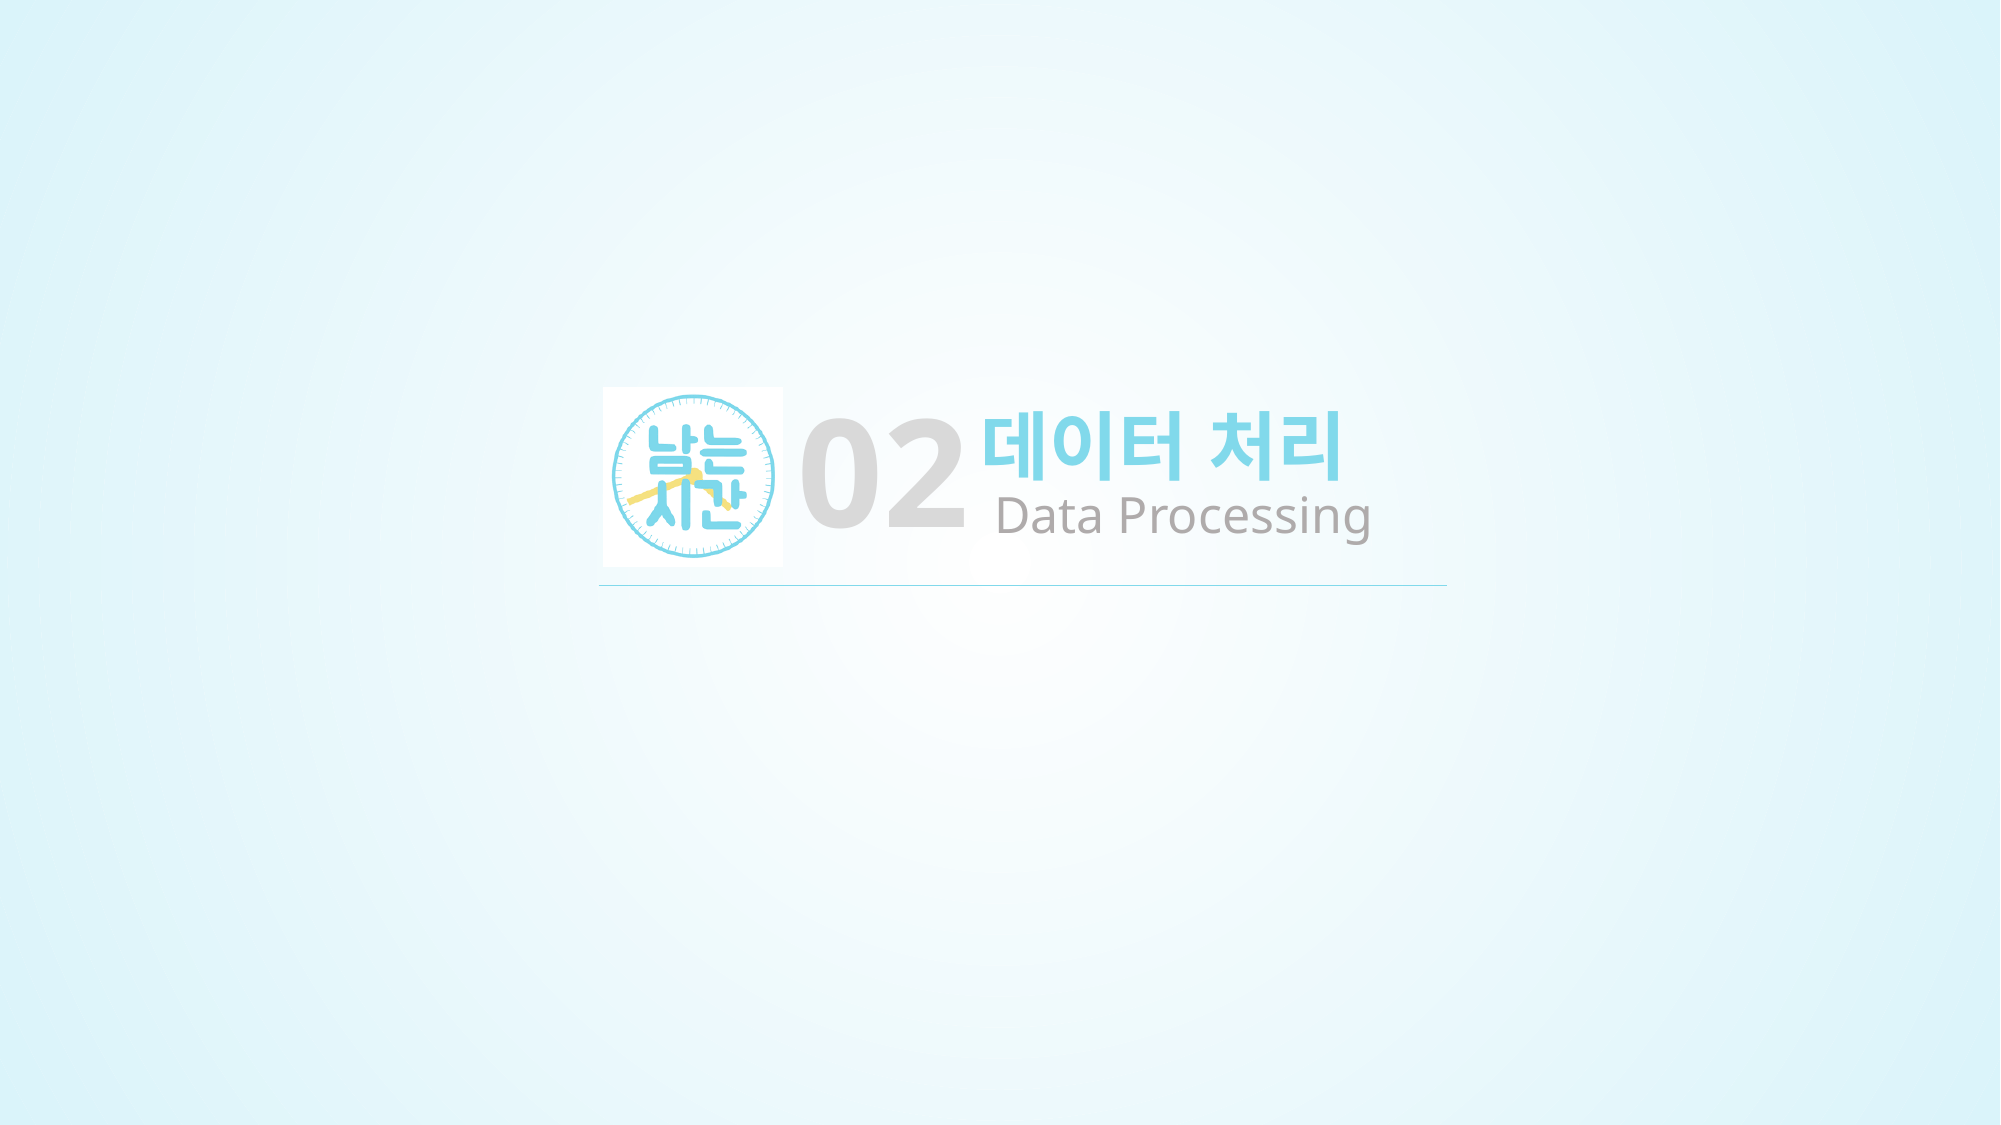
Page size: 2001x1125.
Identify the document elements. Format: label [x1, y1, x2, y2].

text_box [603, 370, 1543, 568]
